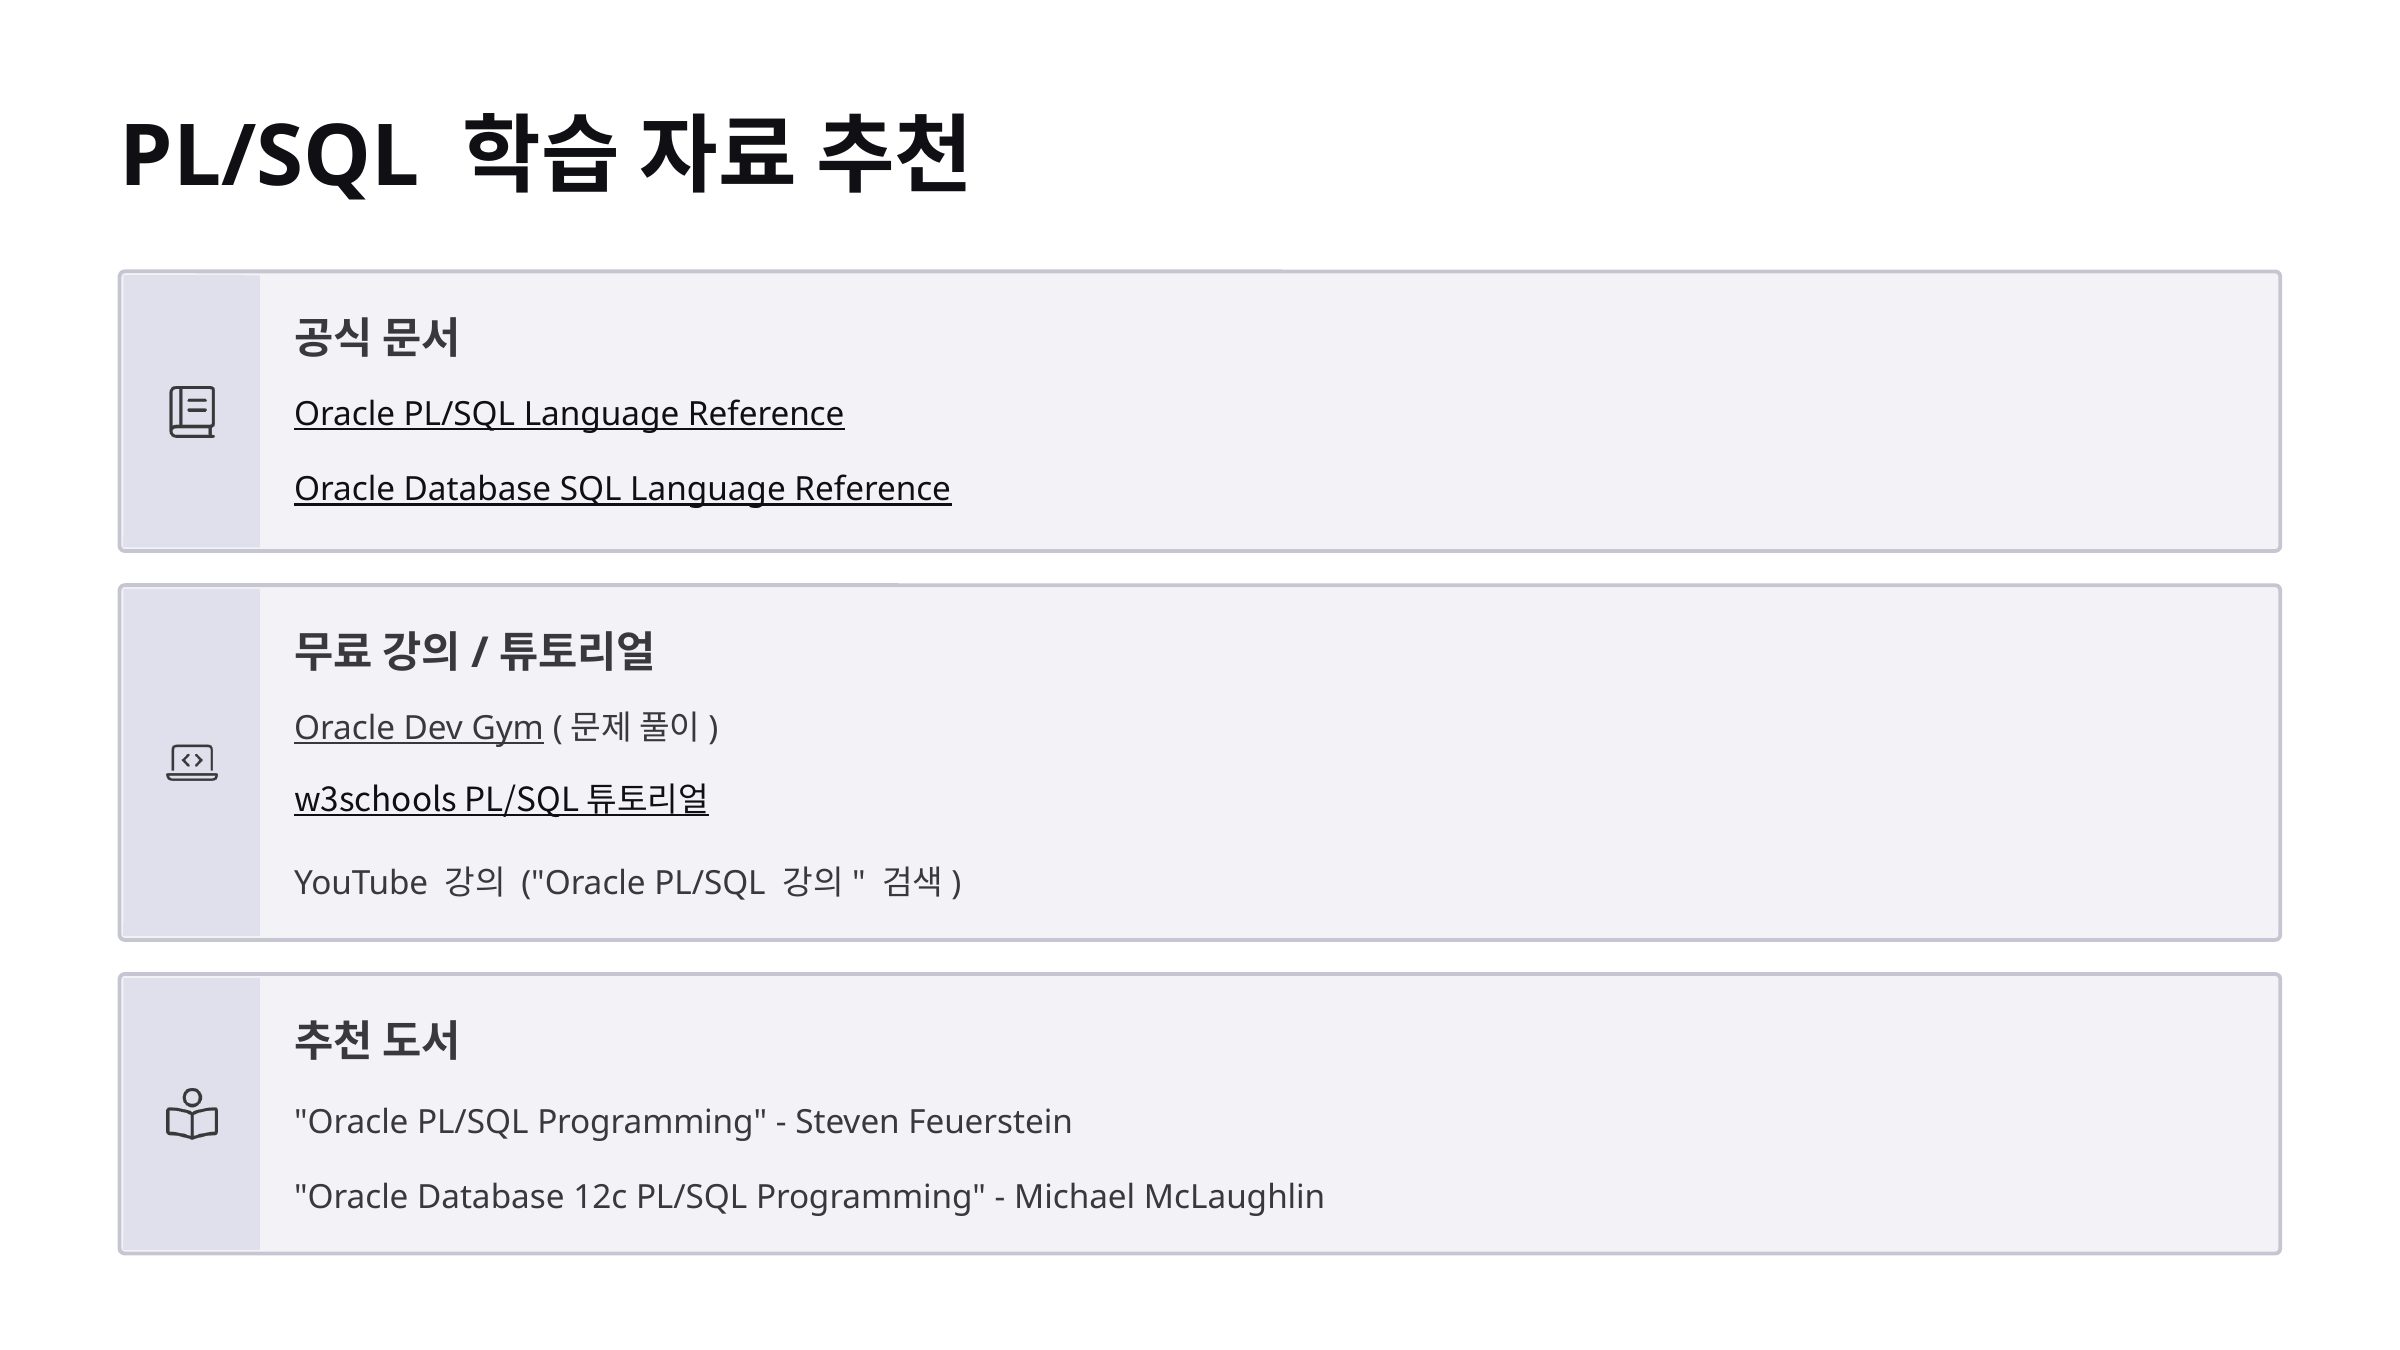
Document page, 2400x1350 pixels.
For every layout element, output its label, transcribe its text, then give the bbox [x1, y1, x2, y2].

text_box [123, 275, 260, 548]
text_box [119, 973, 2281, 1254]
text_box 공식 문서 [294, 309, 722, 363]
text_box "Oracle PL/SQL Programming" - Steven Feuerstein [294, 1085, 2277, 1141]
picture [165, 1081, 218, 1146]
text_box [123, 977, 260, 1250]
text_box [123, 588, 260, 937]
picture [165, 730, 218, 795]
text_box 무료 강의/튜토리얼 [294, 623, 722, 677]
text_box 추천 도서 [294, 1011, 722, 1066]
picture [165, 379, 218, 444]
text_box Oracle PL/SQL Language Reference [294, 383, 2277, 438]
text_box Oracle Dev Gym (문제 풀이) [294, 696, 2277, 752]
text_box PL/SQL 학습 자료 추천 [119, 96, 974, 204]
text_box Oracle Database SQL Language Reference [294, 458, 2277, 514]
text_box w3schools PL/SQL 튜토리얼 [294, 772, 2277, 827]
text_box YouTube 강의 ("Oracle PL/SQL 강의" 검색) [294, 847, 2277, 902]
text_box "Oracle Database 12c PL/SQL Programming" - Michael McLaughlin [294, 1160, 2277, 1216]
text_box [119, 271, 2281, 551]
text_box [119, 585, 2281, 940]
